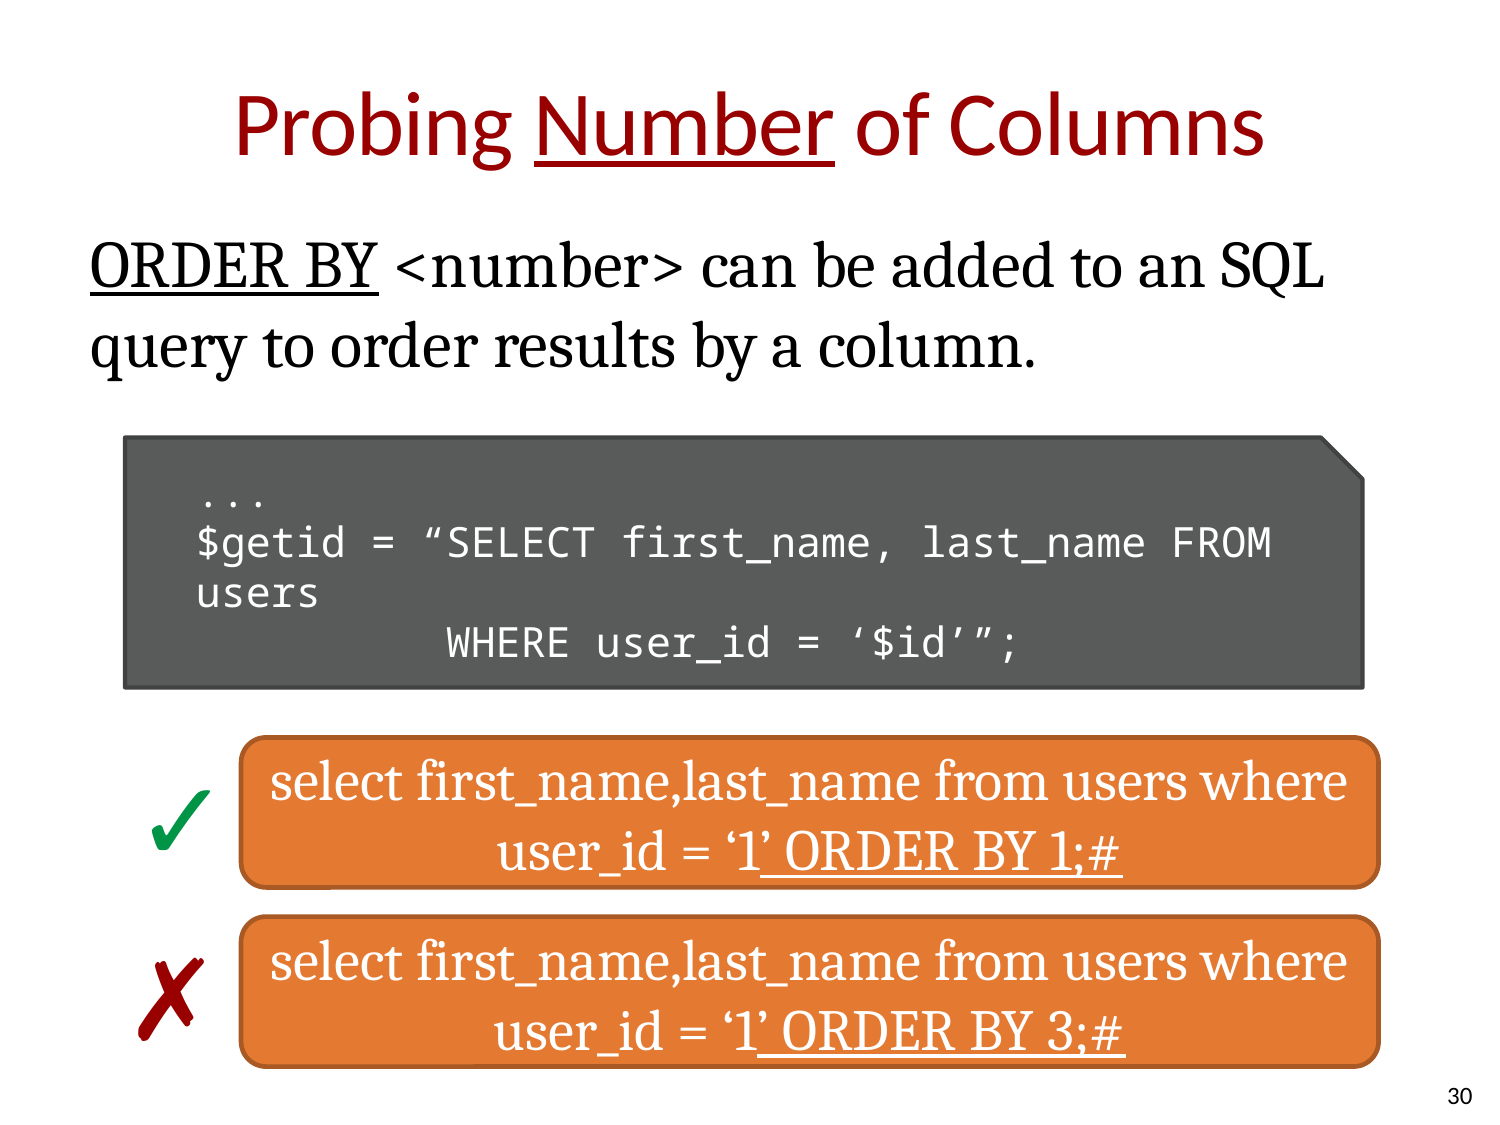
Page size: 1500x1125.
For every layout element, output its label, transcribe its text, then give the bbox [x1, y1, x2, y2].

slide_number 30 [1137, 1065, 1488, 1125]
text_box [124, 737, 1379, 894]
list ORDER BY <number> can be added to an SQL query to order results by a column. [75, 213, 1425, 994]
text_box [124, 916, 1379, 1073]
text_box ... $getid = “SELECT first_name, last_name FROM users WHERE user_id = ‘$id’”; ... [122, 435, 1365, 690]
title Probing Number of Columns [75, 24, 1425, 213]
